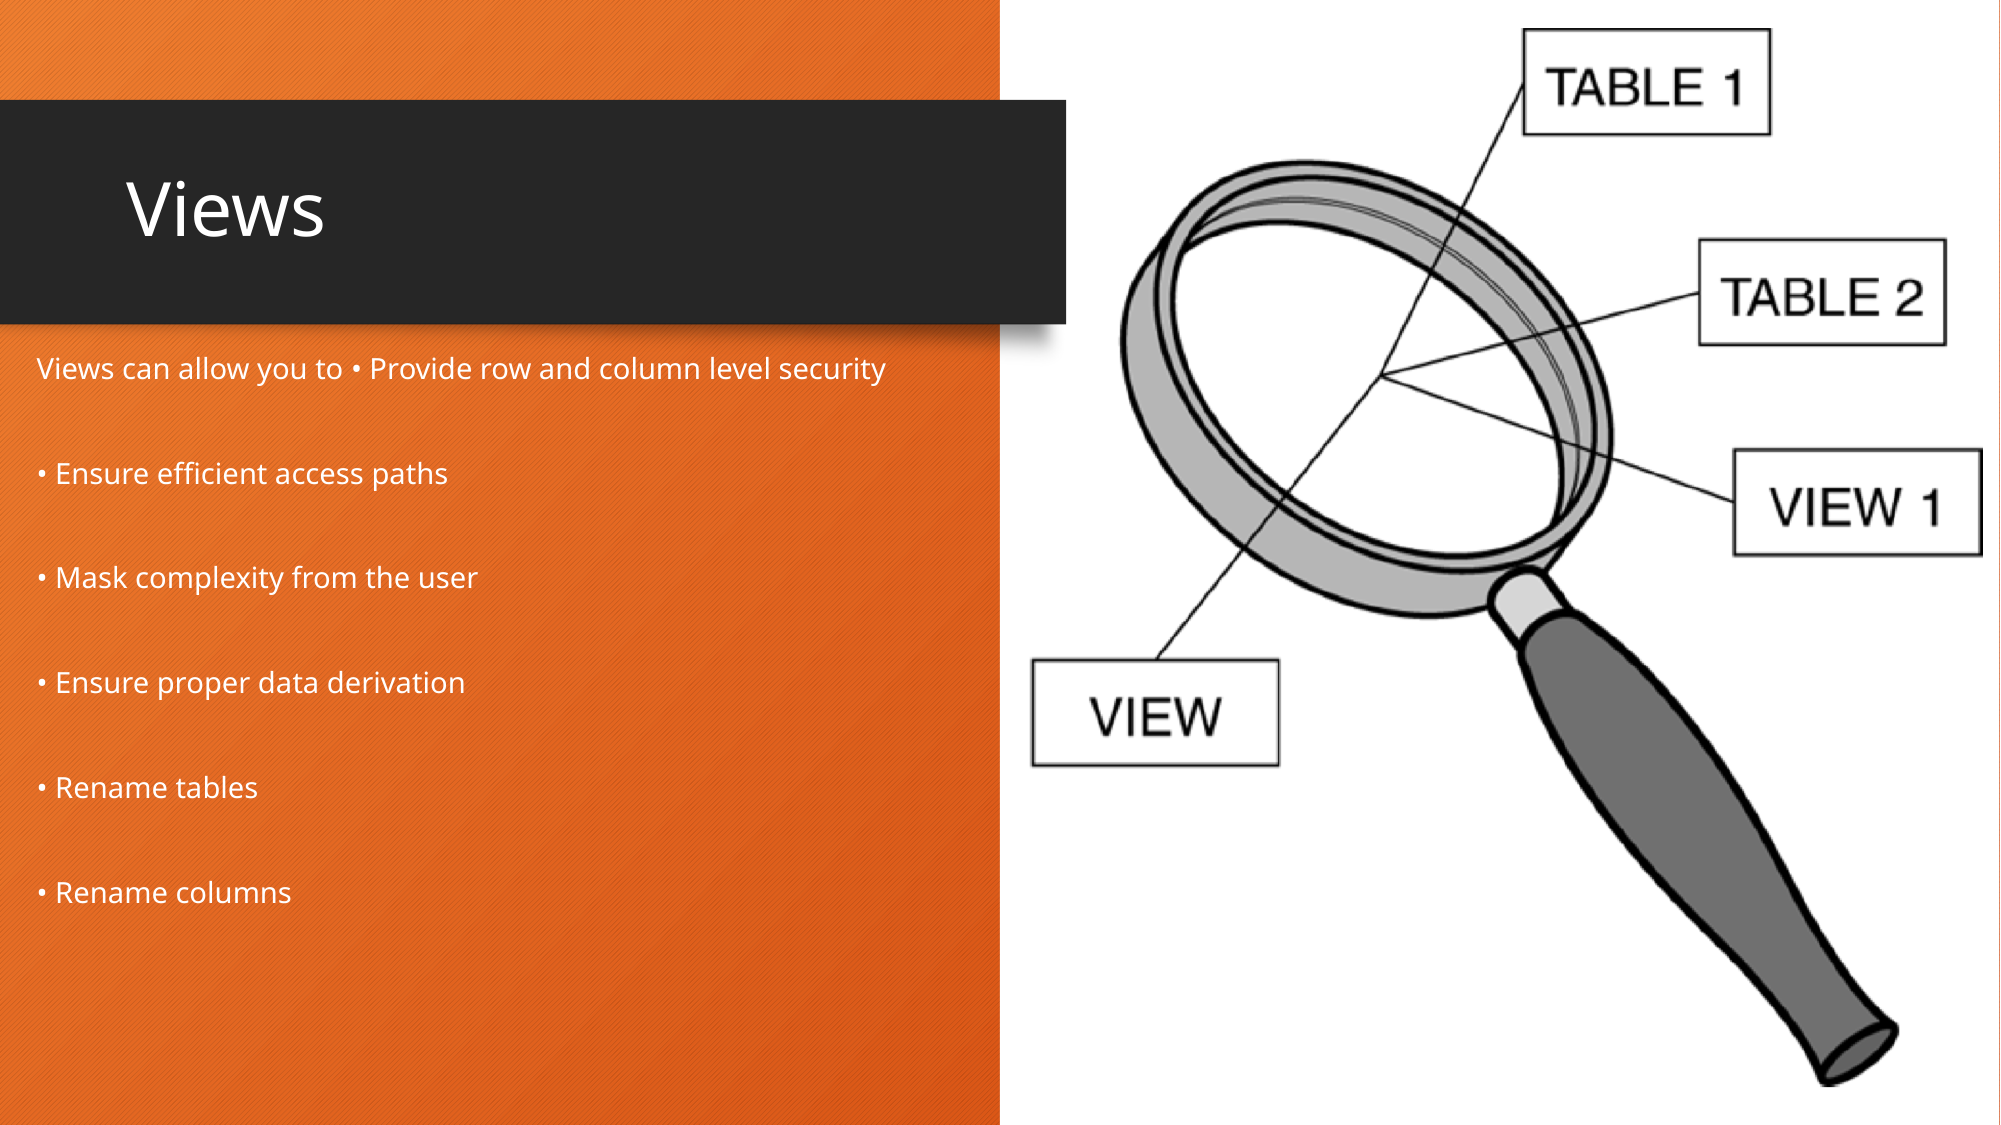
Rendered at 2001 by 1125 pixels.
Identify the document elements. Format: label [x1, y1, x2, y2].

picture [0, 0, 2000, 1125]
text_box [0, 367, 999, 1125]
text_box [0, 0, 999, 322]
